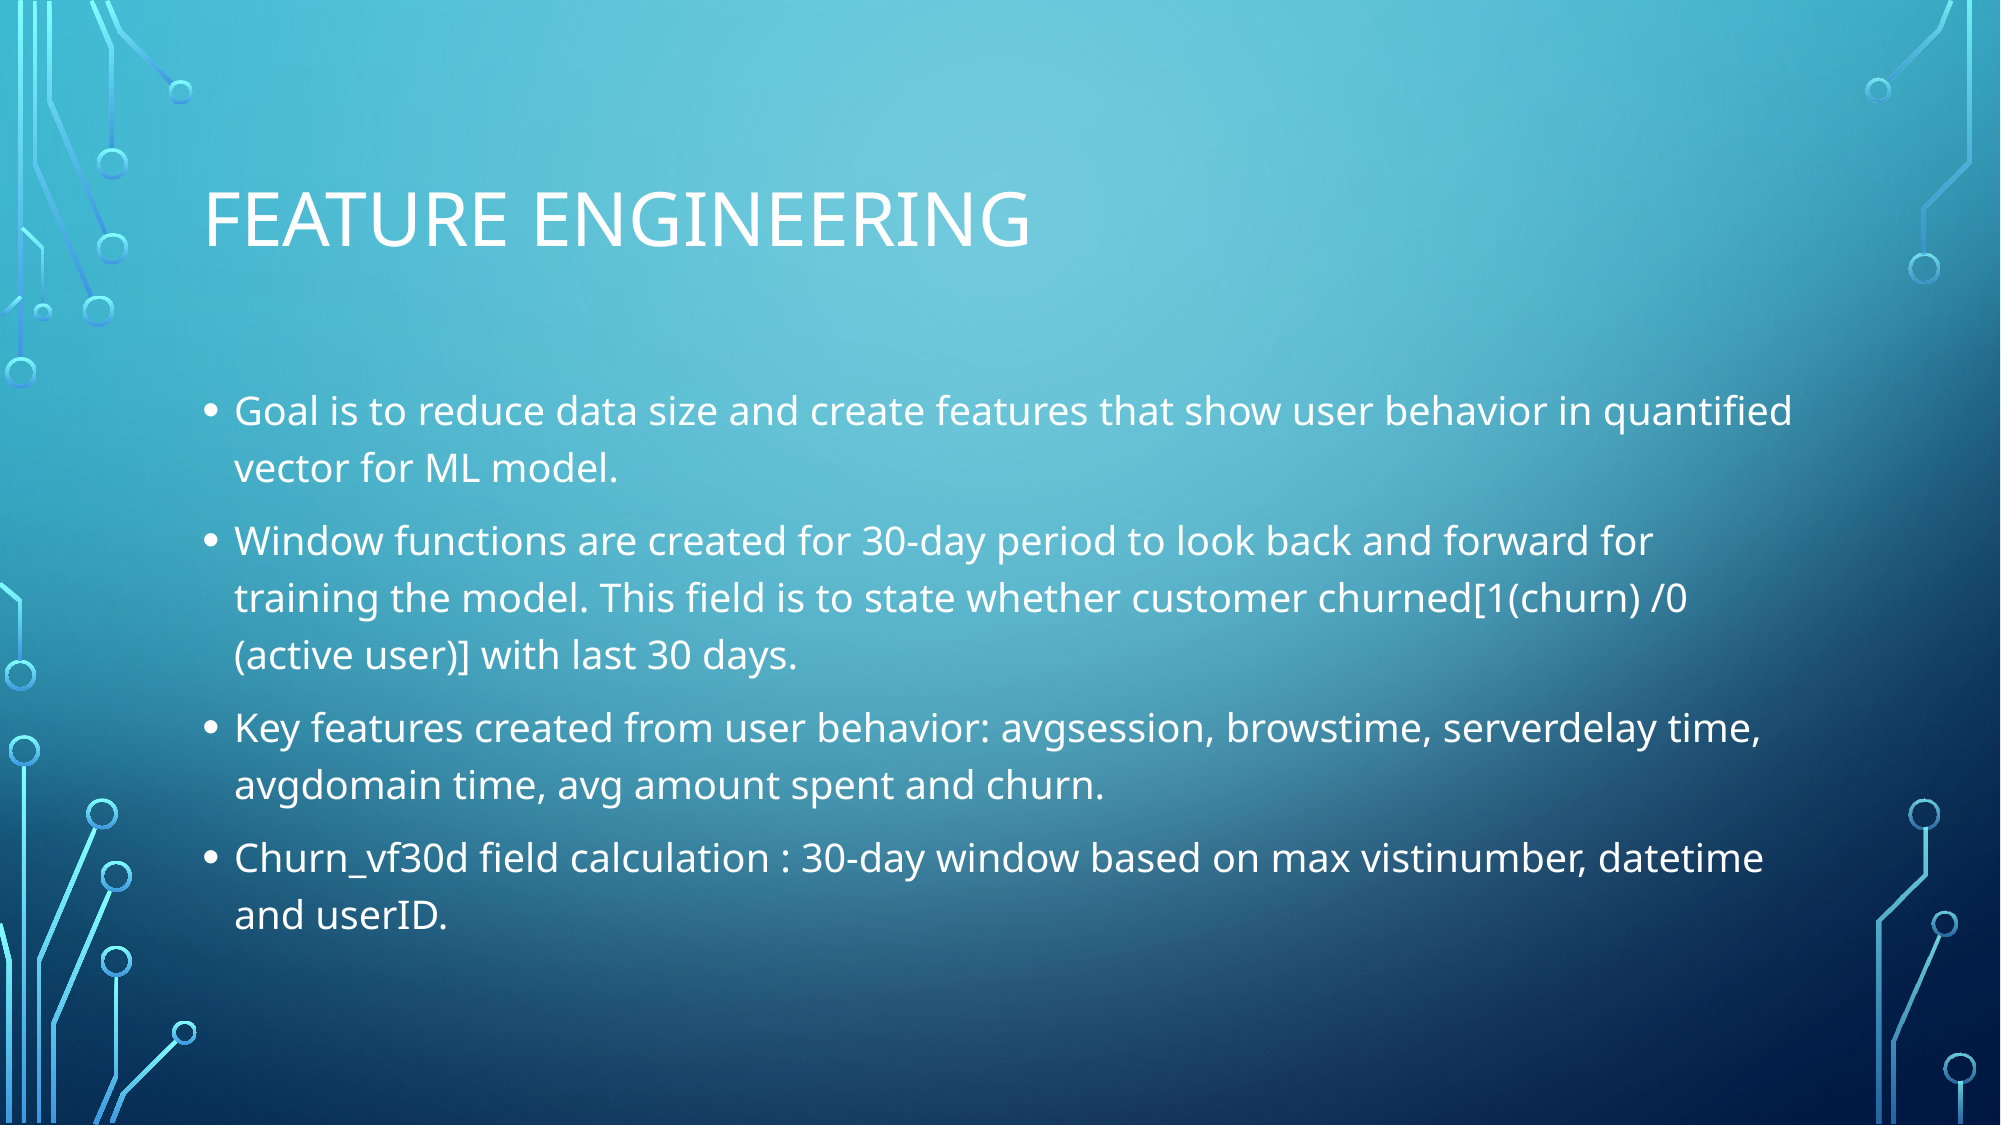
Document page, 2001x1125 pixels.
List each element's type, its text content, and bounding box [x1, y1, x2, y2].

list Goal is to reduce data size and create features that show user behavior in quantified vector for ML model. Window functions are created for 30-day period to look back and forward for training the model. This field is to state whether customer churned[1(churn) /0 (active user)] with last 30 days. Key features created from user behavior: avgsession, browstime, serverdelay time, avgdomain time, avg amount spent and churn. Churn_vf30d field calculation : 30-day window based on max vistinumber, datetime and userID. [187, 369, 1813, 950]
title Feature engineering [187, 101, 1813, 344]
